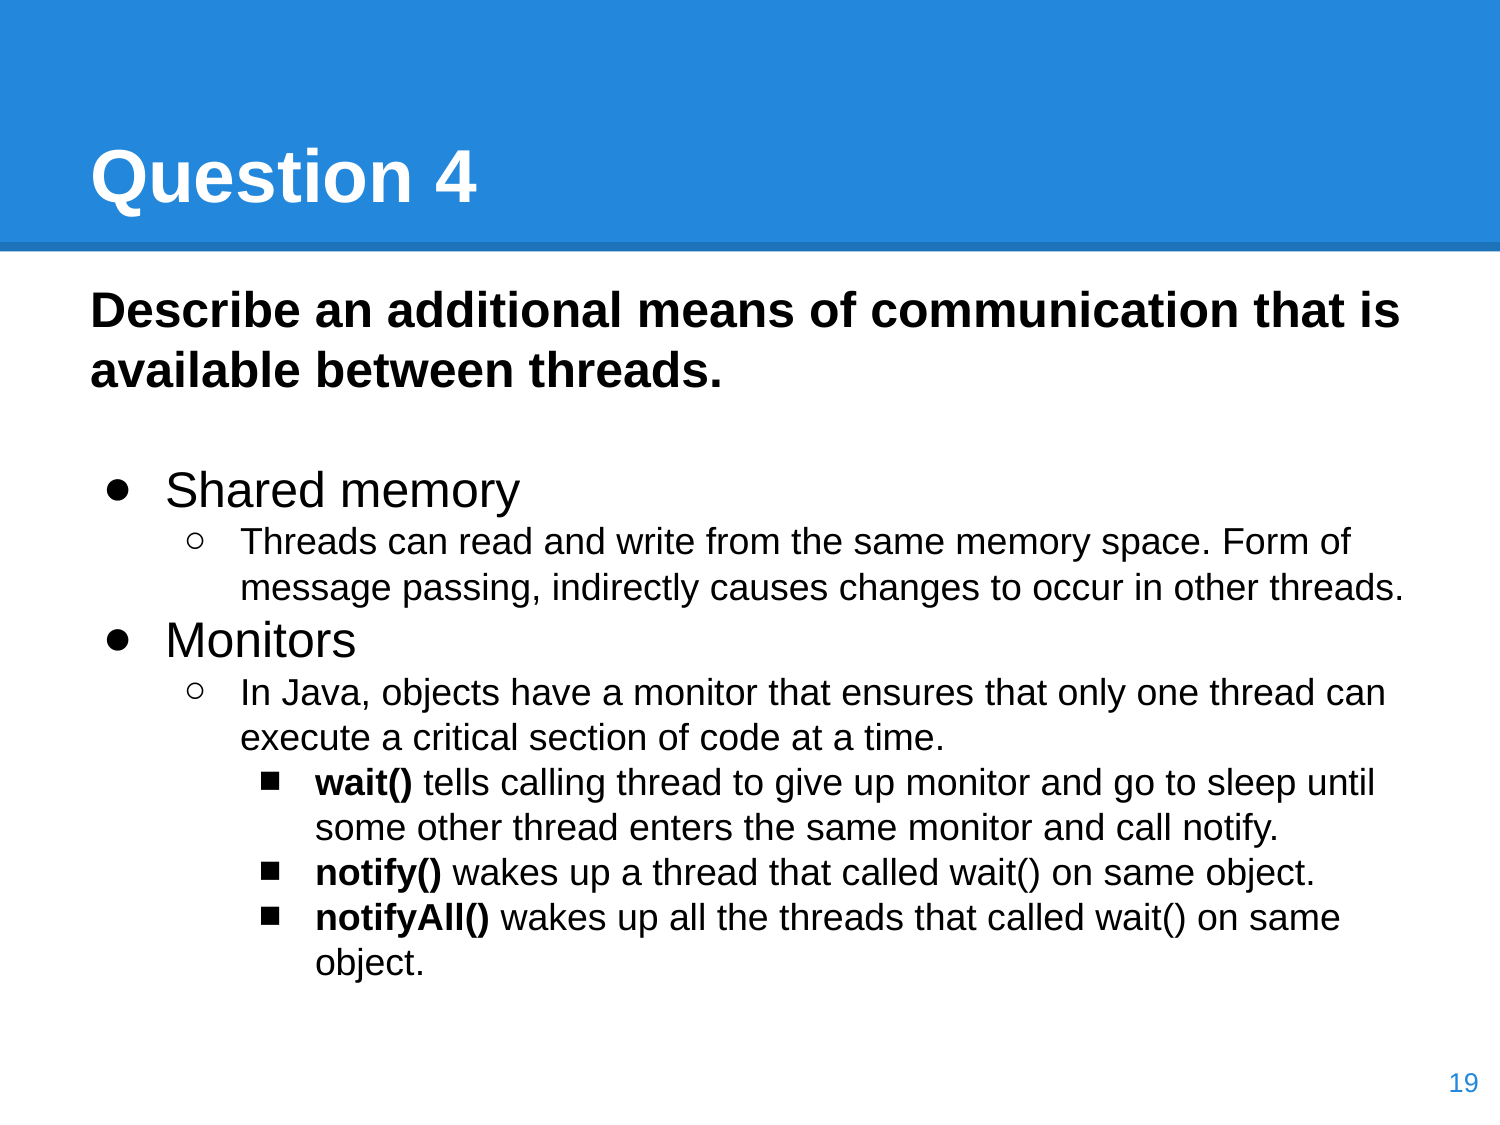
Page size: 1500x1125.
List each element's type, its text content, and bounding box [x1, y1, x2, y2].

title Question 4 [75, 45, 1425, 233]
list Describe an additional means of communication that is available between threads. Shared memory Threads can read and write from the same memory space. Form of message passing, indirectly causes changes to occur in other threads. Monitors In Java, objects have a monitor that ensures that only one thread can execute a critical section of code at a time. wait() tells calling thread to give up monitor and go to sleep until some other thread enters the same monitor and call notify. notify() wakes up a thread that called wait() on same object. notifyAll() wakes up all the threads that called wait() on same object. [75, 262, 1425, 1078]
slide_number ‹#› [1403, 1038, 1494, 1125]
